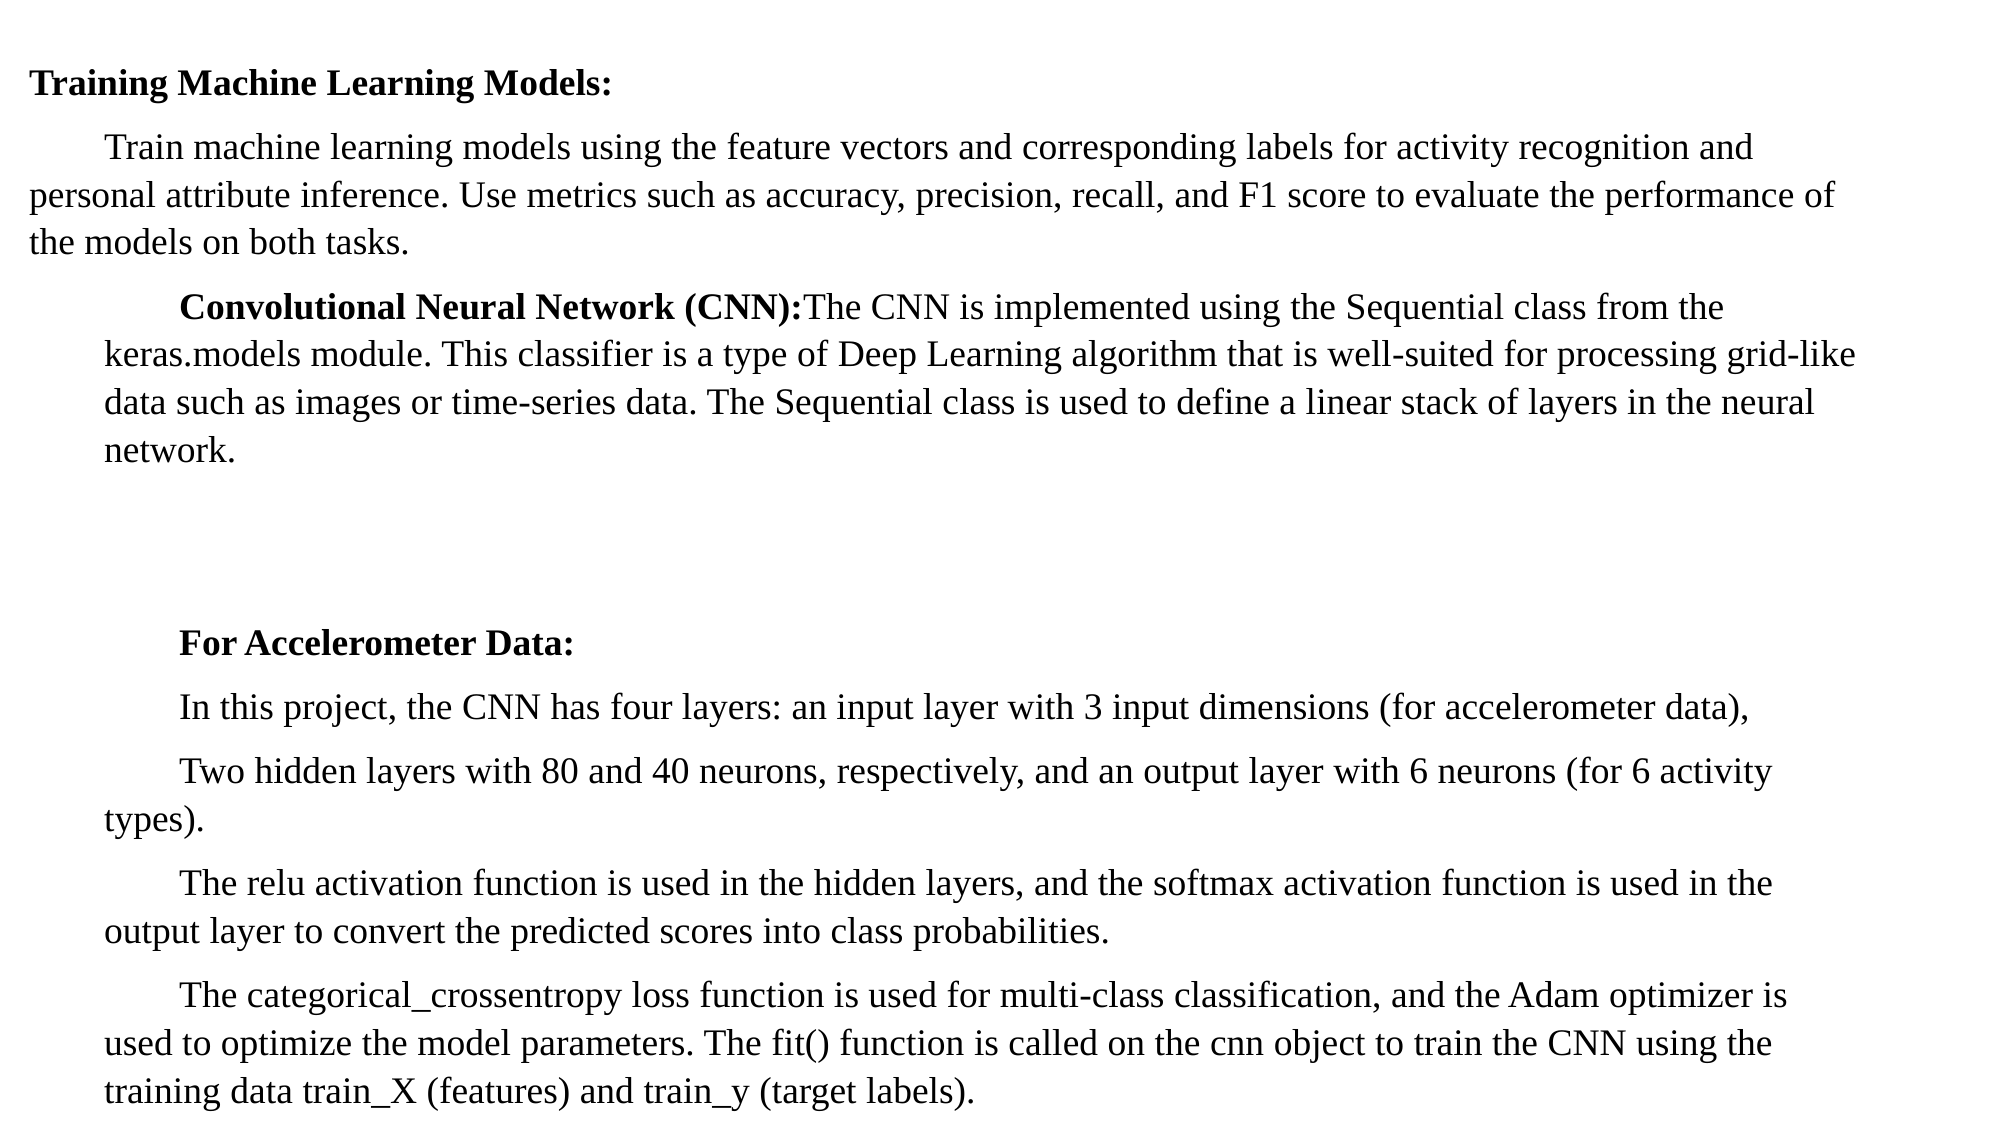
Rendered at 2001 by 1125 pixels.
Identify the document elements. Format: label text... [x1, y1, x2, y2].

text_box Training Machine Learning Models: Train machine learning models using the feature vectors and corresponding labels for activity recognition and personal attribute inference. Use metrics such as accuracy, precision, recall, and F1 score to evaluate the performance of the models on both tasks. Convolutional Neural Network (CNN):The CNN is implemented using the Sequential class from the keras.models module. This classifier is a type of Deep Learning algorithm that is well-suited for processing grid-like data such as images or time-series data. The Sequential class is used to define a linear stack of layers in the neural network. For Accelerometer Data: In this project, the CNN has four layers: an input layer with 3 input dimensions (for accelerometer data), Two hidden layers with 80 and 40 neurons, respectively, and an output layer with 6 neurons (for 6 activity types). The relu activation function is used in the hidden layers, and the softmax activation function is used in the output layer to convert the predicted scores into class probabilities. The categorical_crossentropy loss function is used for multi-class classification, and the Adam optimizer is used to optimize the model parameters. The fit() function is called on the cnn object to train the CNN using the training data train_X (features) and train_y (target labels). [0, 0, 1877, 1118]
